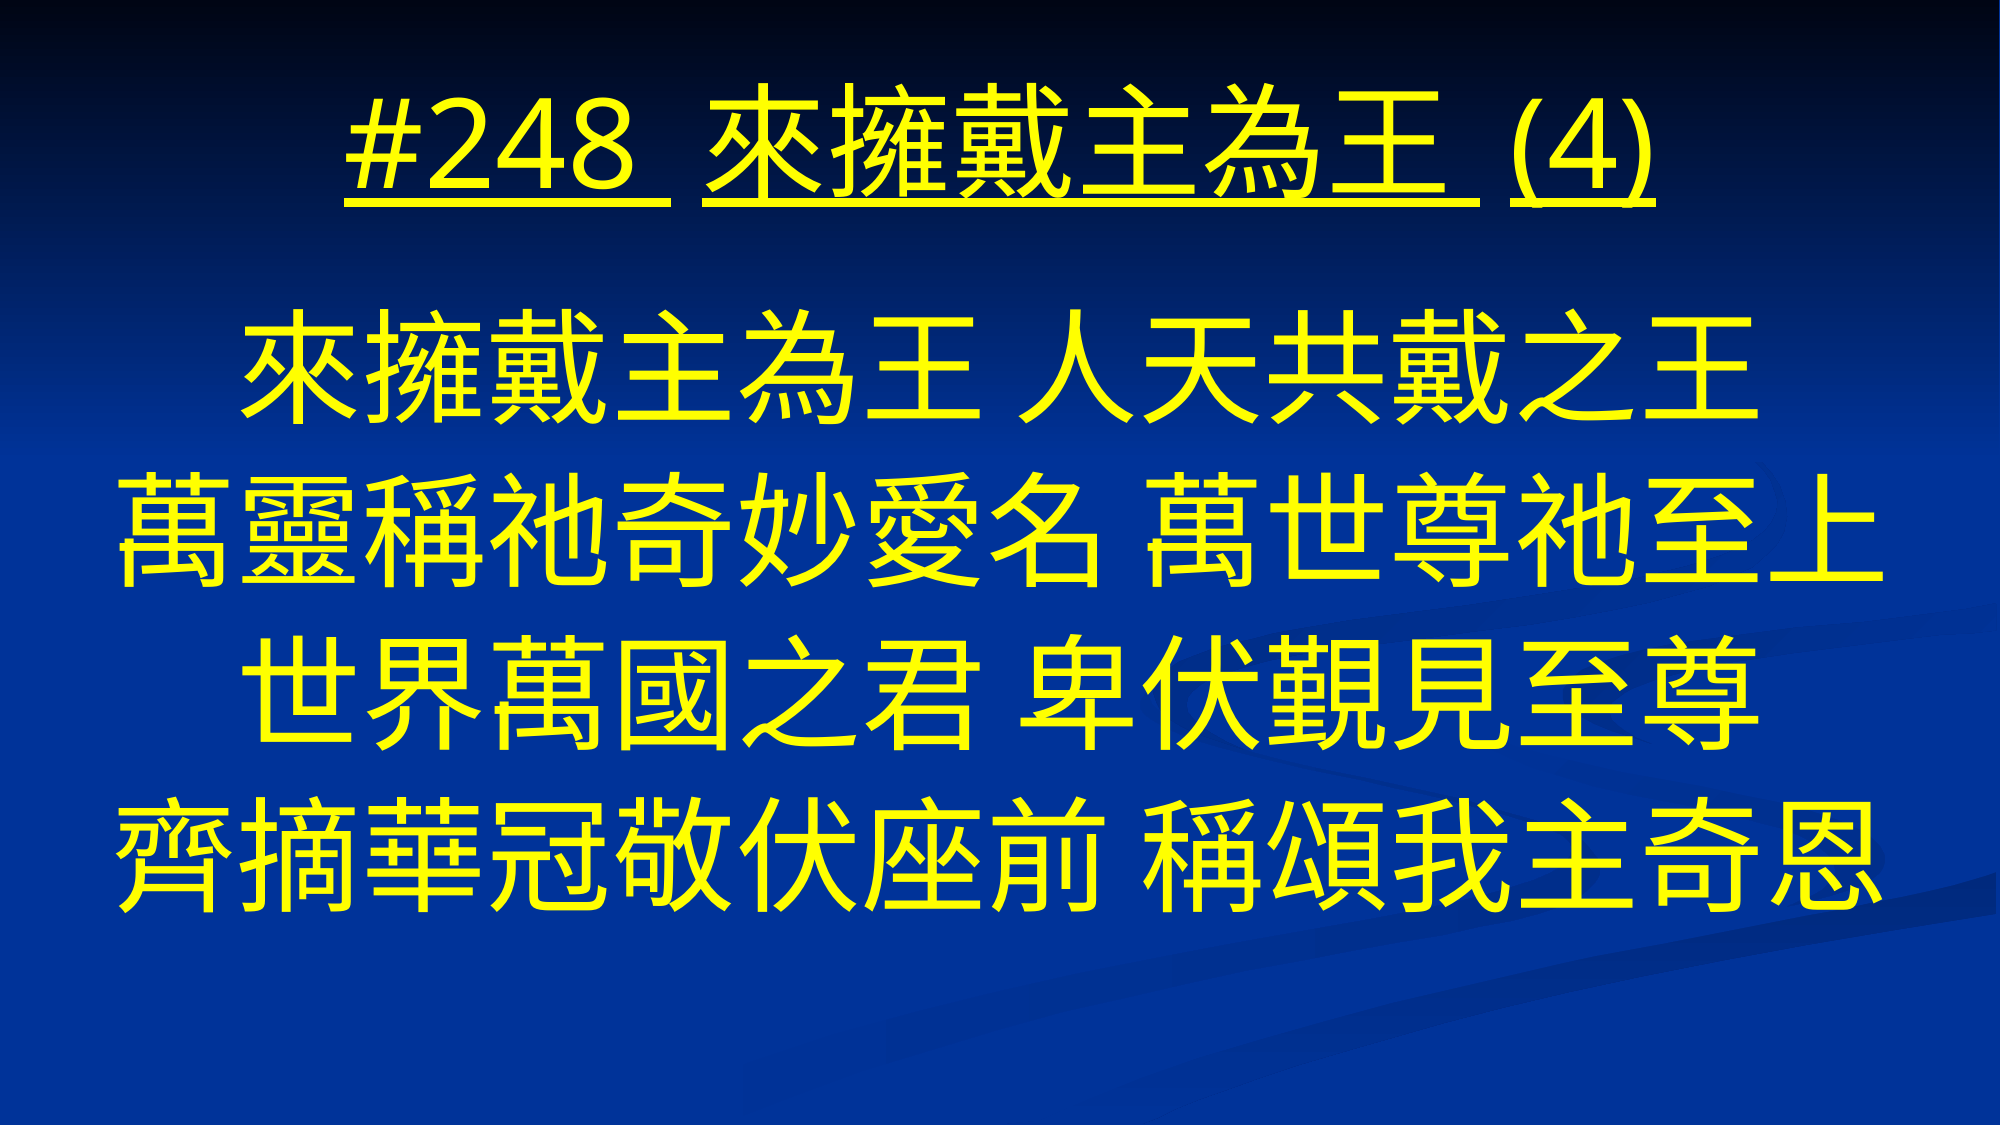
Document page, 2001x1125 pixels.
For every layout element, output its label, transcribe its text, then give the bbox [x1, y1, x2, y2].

title #248 來擁戴主為王 (4) [99, 45, 1900, 233]
list 來擁戴主為王 人天共戴之王 萬靈稱祂奇妙愛名 萬世尊祂至上 世界萬國之君 卑伏覲見至尊 齊摘華冠敬伏座前 稱頌我主奇恩 [54, 282, 1945, 1025]
